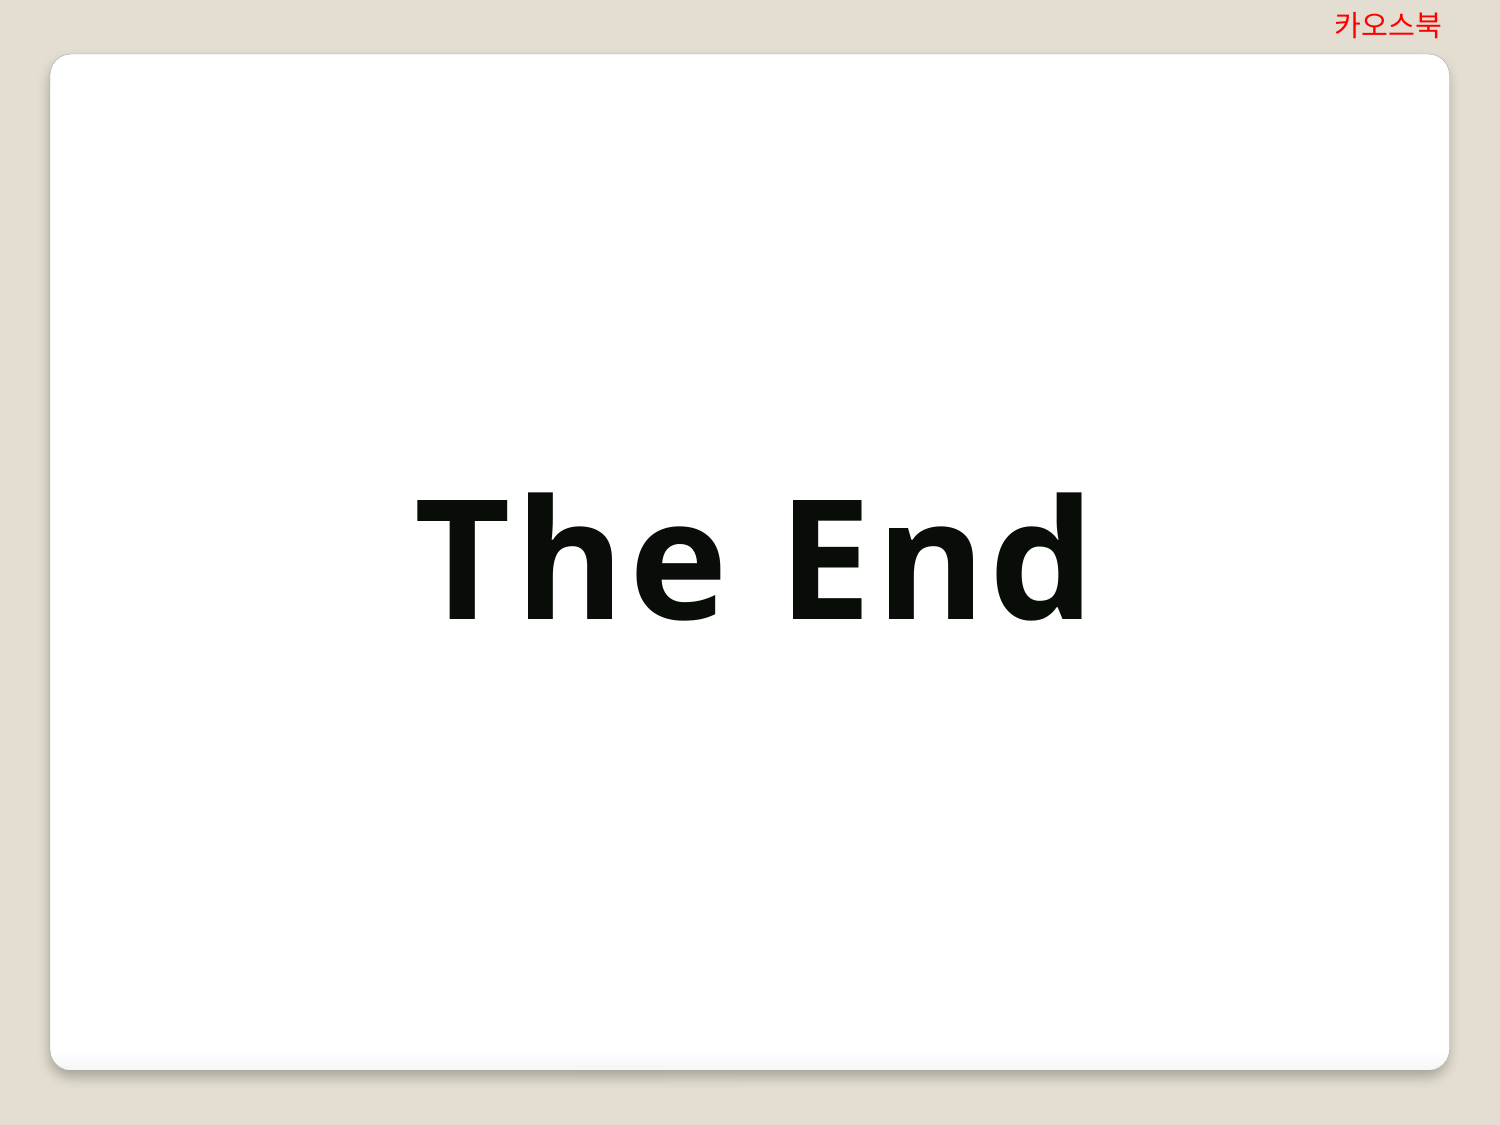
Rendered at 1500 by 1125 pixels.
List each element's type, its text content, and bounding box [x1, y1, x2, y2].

text_box 카오스북 [1277, 0, 1500, 50]
text_box The End [386, 445, 1125, 660]
